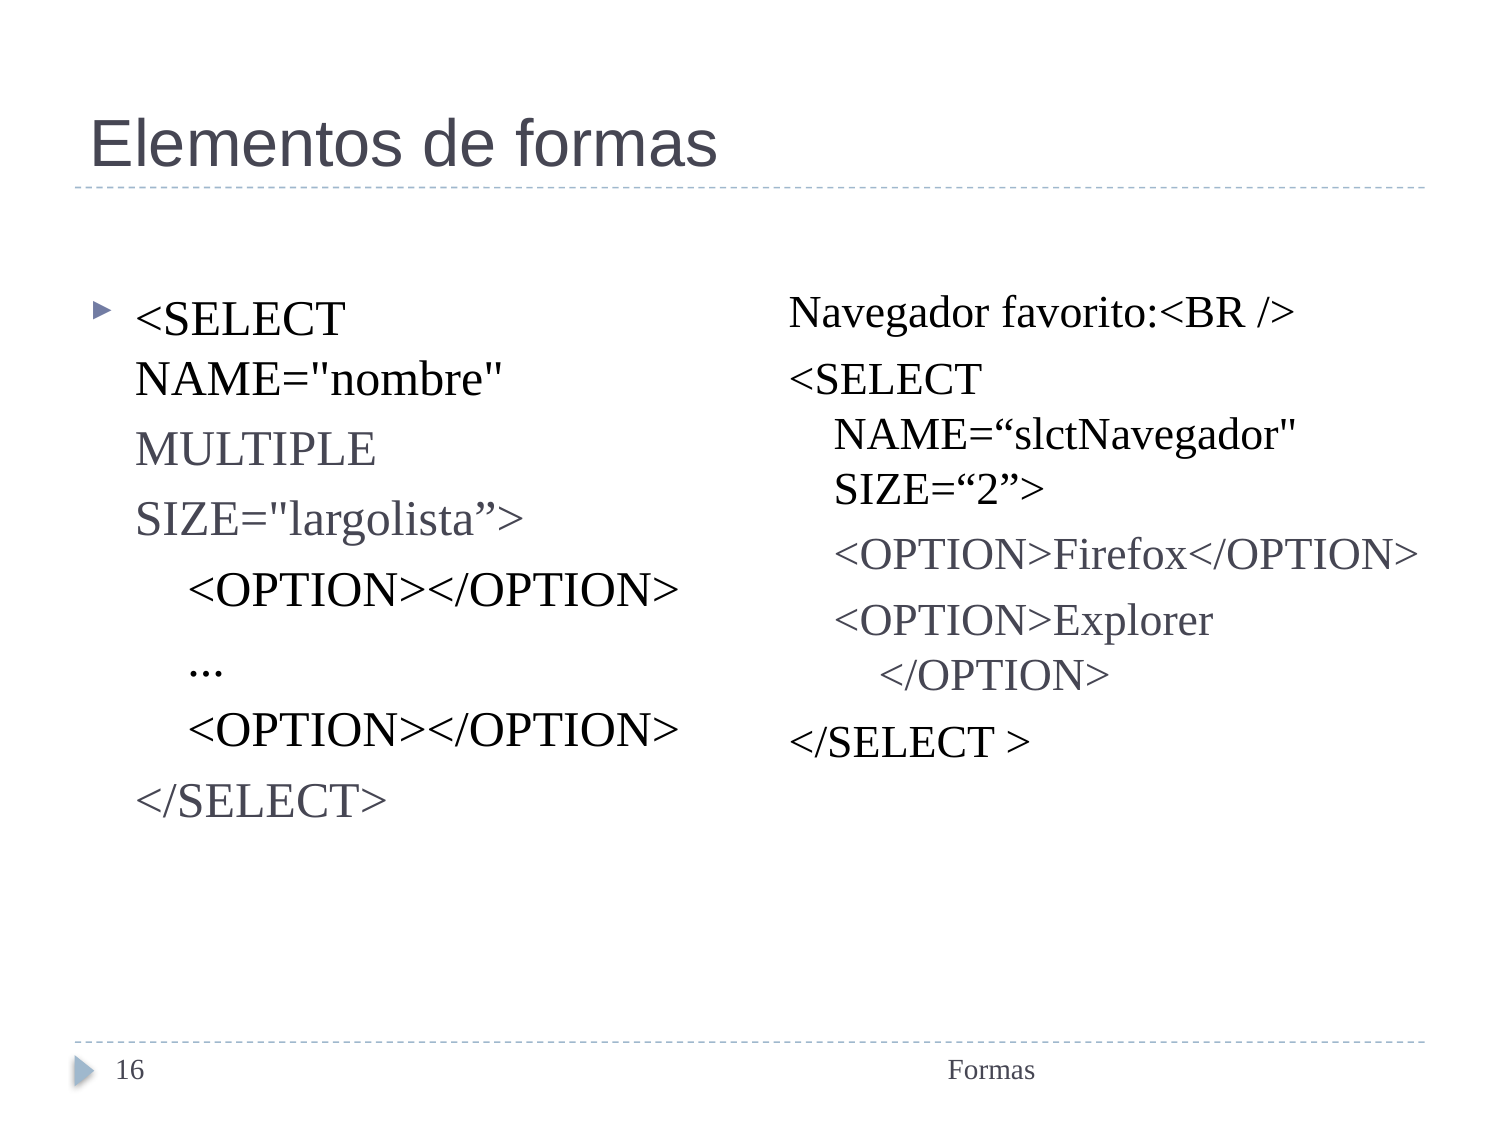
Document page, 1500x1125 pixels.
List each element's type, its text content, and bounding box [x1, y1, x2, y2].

title Elementos de formas [75, 37, 1425, 188]
slide_number 16 [100, 1042, 426, 1103]
footer Formas [475, 1042, 1051, 1103]
list <SELECT NAME="nombre" MULTIPLE SIZE="largolista”> <OPTION></OPTION> ... <OPTION></OPTION> </SELECT> [75, 200, 738, 1010]
list Navegador favorito:<BR /> <SELECT NAME=“slctNavegador" SIZE=“2”> <OPTION>Firefox</OPTION> <OPTION>Explorer </OPTION> </SELECT > [774, 196, 1459, 1007]
